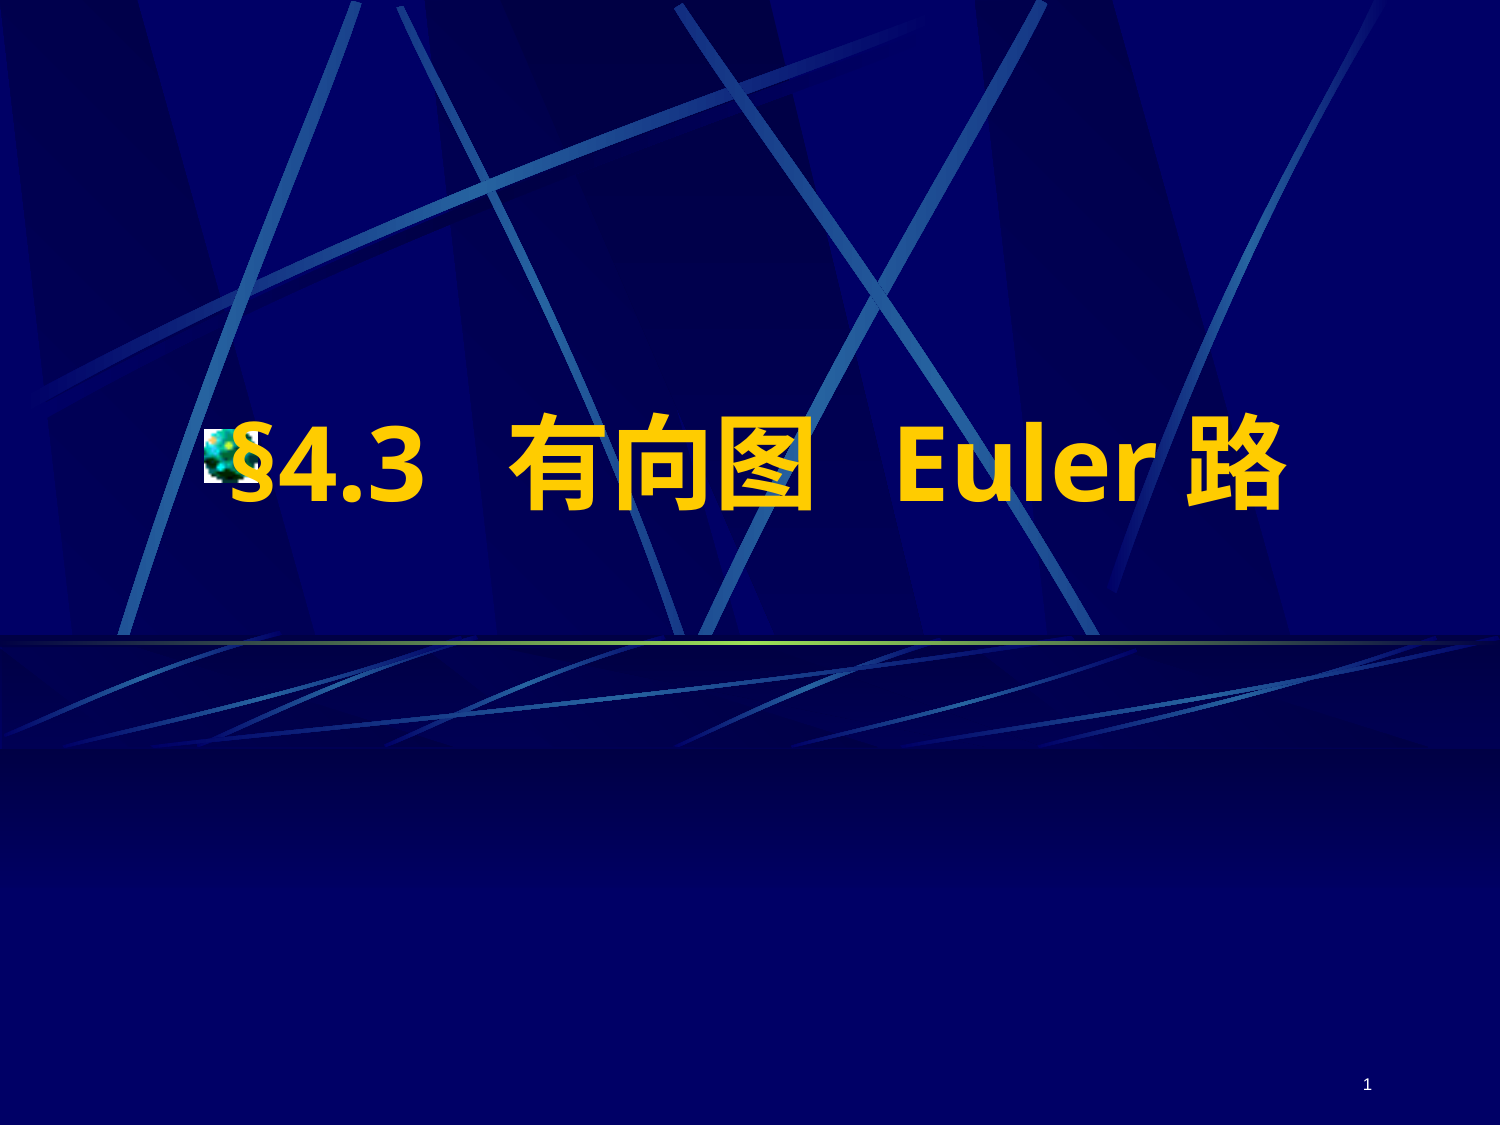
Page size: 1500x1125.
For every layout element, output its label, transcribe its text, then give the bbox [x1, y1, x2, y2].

slide_number 1 [1074, 1037, 1388, 1113]
title §4.3 有向图 Euler路 [212, 380, 1438, 533]
picture [204, 429, 212, 483]
